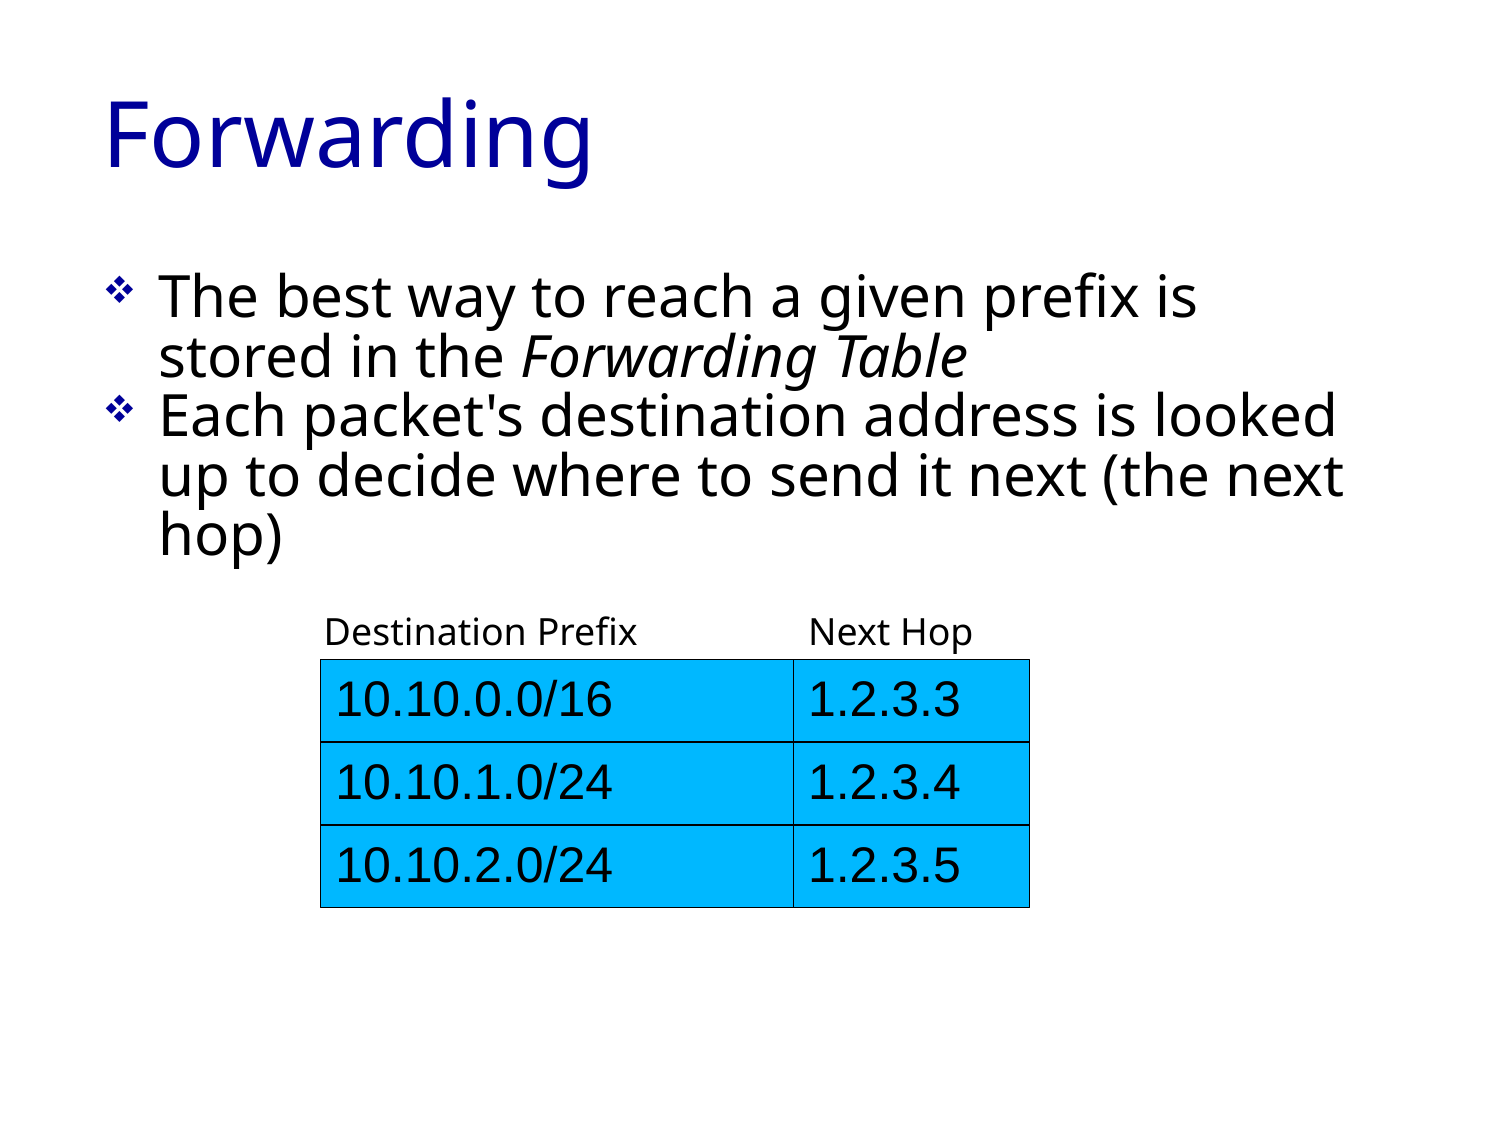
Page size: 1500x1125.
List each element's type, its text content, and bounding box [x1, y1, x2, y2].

text_box 10.10.0.0/16 [320, 661, 793, 743]
text_box Destination Prefix [309, 600, 793, 661]
title Forwarding [87, 37, 1363, 225]
list The best way to reach a given prefix is stored in the Forwarding Table Each packet's destination address is looked up to decide where to send it next (the next hop) [87, 262, 1363, 1025]
text_box 1.2.3.3 [793, 661, 1030, 743]
text_box Next Hop [793, 600, 1030, 661]
text_box 10.10.1.0/24 [320, 743, 793, 824]
text_box 1.2.3.5 [793, 824, 1030, 908]
text_box 10.10.2.0/24 [320, 824, 793, 908]
text_box 1.2.3.4 [793, 743, 1030, 824]
